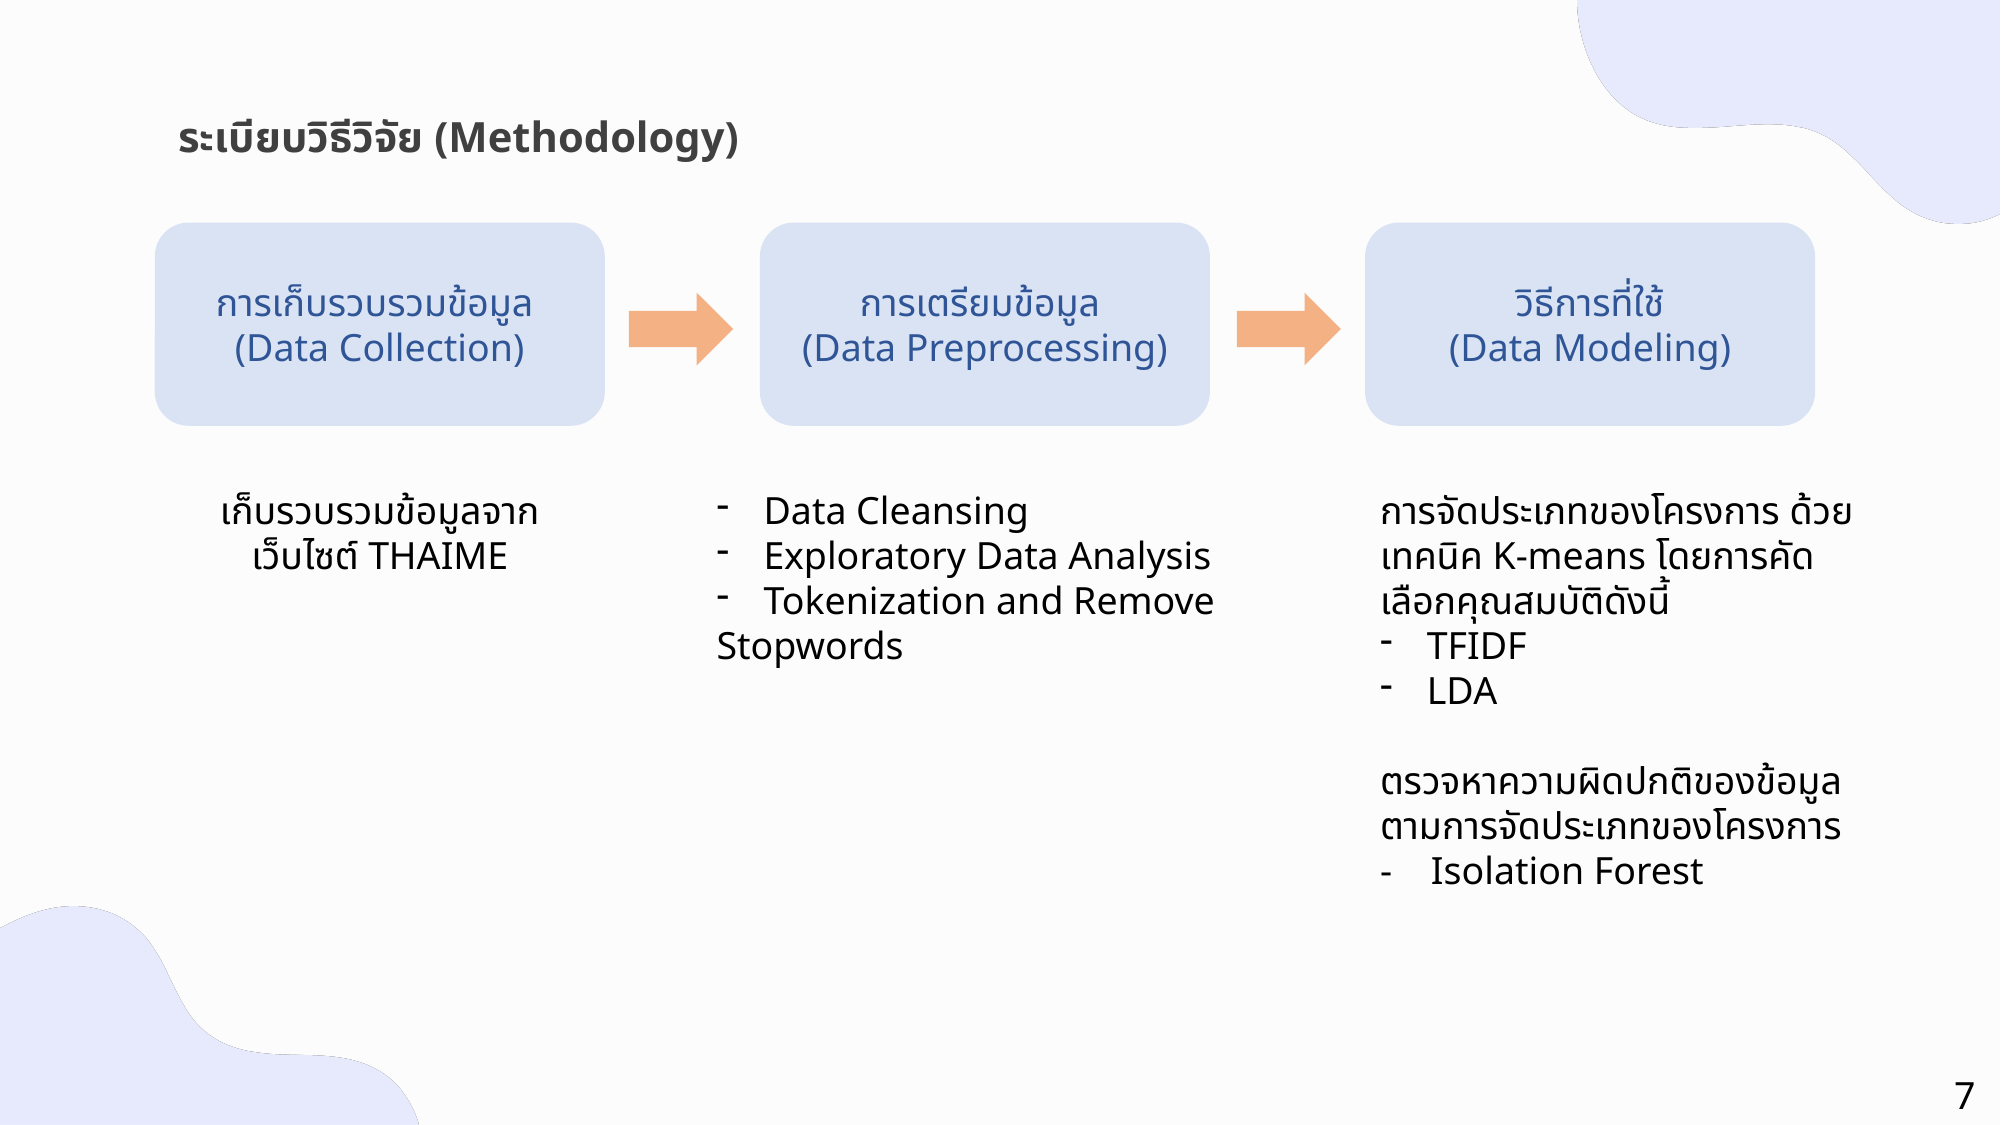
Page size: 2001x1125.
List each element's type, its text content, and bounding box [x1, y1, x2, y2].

text_box [1236, 292, 1341, 366]
picture [0, 906, 419, 1125]
text_box การเก็บรวบรวมข้อมูล (Data Collection) [154, 222, 605, 426]
text_box Data Cleansing Exploratory Data Analysis Tokenization and Remove Stopwords [701, 479, 1237, 675]
text_box [628, 292, 734, 366]
text_box เก็บรวบรวมข้อมูลจาก เว็บไซต์ THAIME [178, 479, 581, 585]
picture [1577, 0, 2000, 224]
text_box การเตรียมข้อมูล (Data Preprocessing) [759, 222, 1210, 426]
text_box การจัดประเภทของโครงการ ด้วยเทคนิค K-means โดยการคัดเลือกคุณสมบัติดังนี้ TFIDF LDA ตรวจหาความผิดปกติของข้อมูลตามการจัดประเภทของโครงการ - Isolation Forest [1365, 479, 1898, 900]
text_box วิธีการที่ใช้ (Data Modeling) [1365, 222, 1816, 426]
text_box ระเบียบวิธีวิจัย (Methodology) [163, 103, 1443, 168]
text_box 7 [1939, 1064, 2000, 1125]
